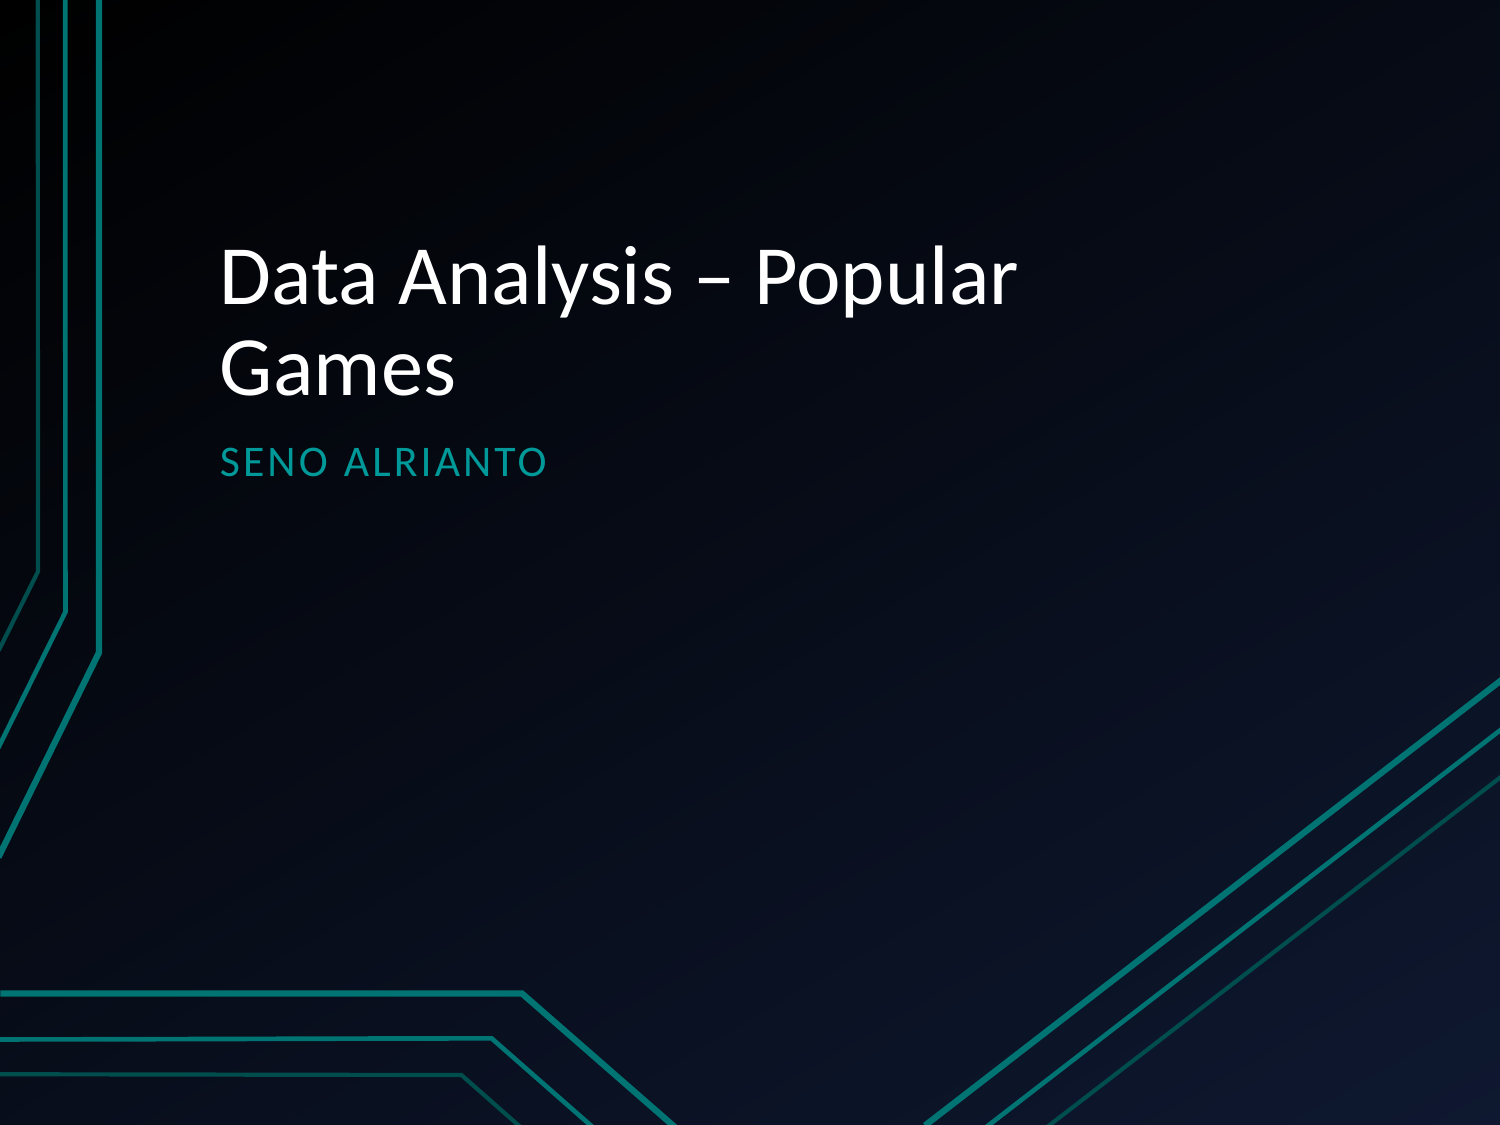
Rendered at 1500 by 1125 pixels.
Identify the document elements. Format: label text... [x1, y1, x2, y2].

title Data Analysis – Popular Games [200, 95, 1275, 424]
subtitle Seno alrianto [200, 429, 1275, 717]
